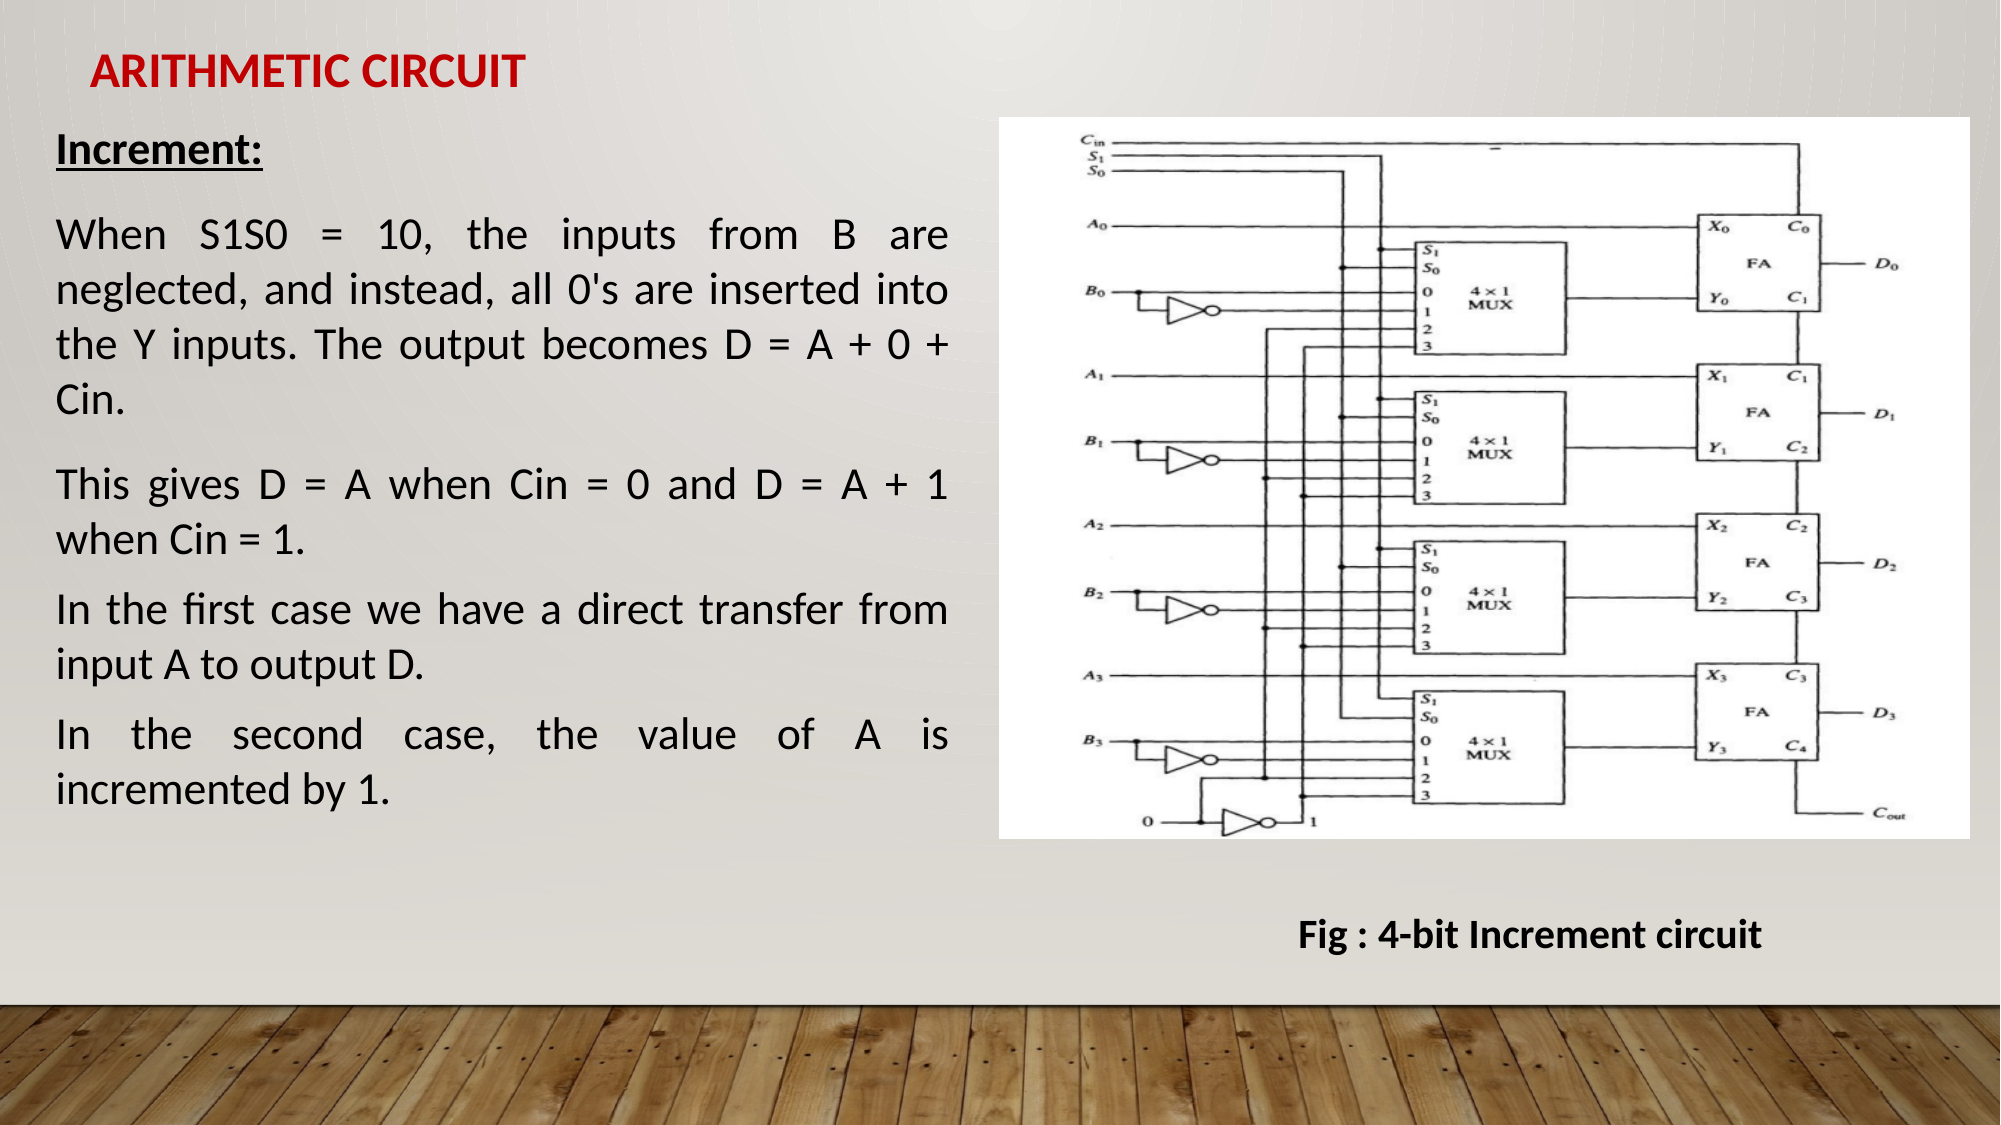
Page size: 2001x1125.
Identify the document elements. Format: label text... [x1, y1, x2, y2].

text_box Increment: When S1S0 = 10, the inputs from B are neglected, and instead, all 0's are inserted into the Y inputs. The output becomes D = A + 0 + Cin. This gives D = A when Cin = 0 and D = A + 1 when Cin = 1. In the first case we have a direct transfer from input A to output D. In the second case, the value of A is incremented by 1. [40, 96, 965, 822]
text_box ARITHMETIC CIRCUIT [0, 0, 1839, 105]
picture [0, 1005, 2000, 1125]
text_box Fig : 4-bit Increment circuit [1131, 899, 2000, 965]
picture [999, 117, 1971, 840]
